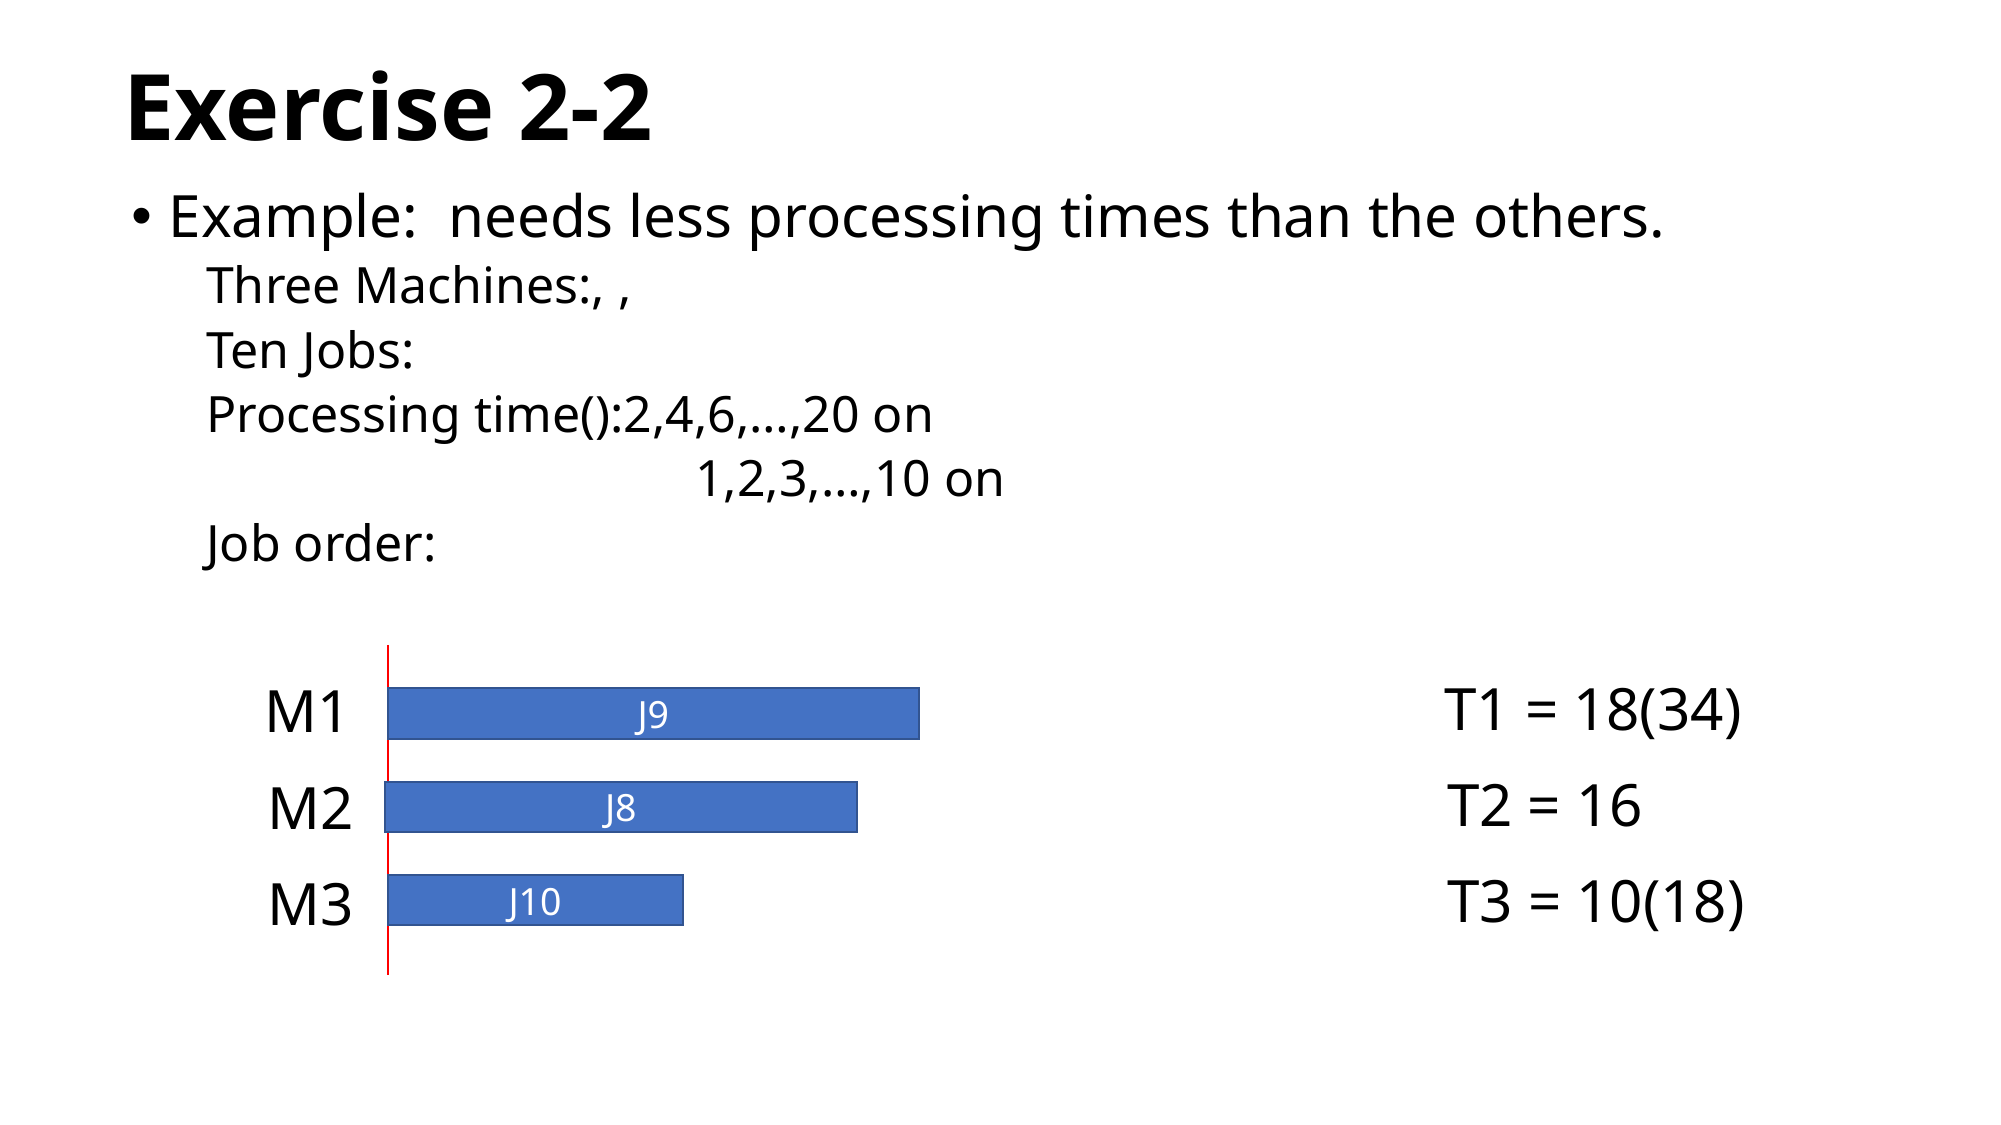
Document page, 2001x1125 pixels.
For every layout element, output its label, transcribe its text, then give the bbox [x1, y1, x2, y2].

text_box T1 = 18(34) [1429, 664, 1793, 750]
text_box J9 [388, 687, 920, 740]
text_box J10 [388, 874, 684, 926]
text_box J8 [388, 781, 858, 833]
text_box M3 [252, 859, 387, 945]
text_box T3 = 10(18) [1432, 857, 1834, 942]
text_box M2 [252, 763, 387, 849]
text_box M1 [249, 667, 385, 752]
text_box T2 = 16 [1432, 760, 1761, 846]
title Exercise 2-2 [108, 2, 1834, 220]
